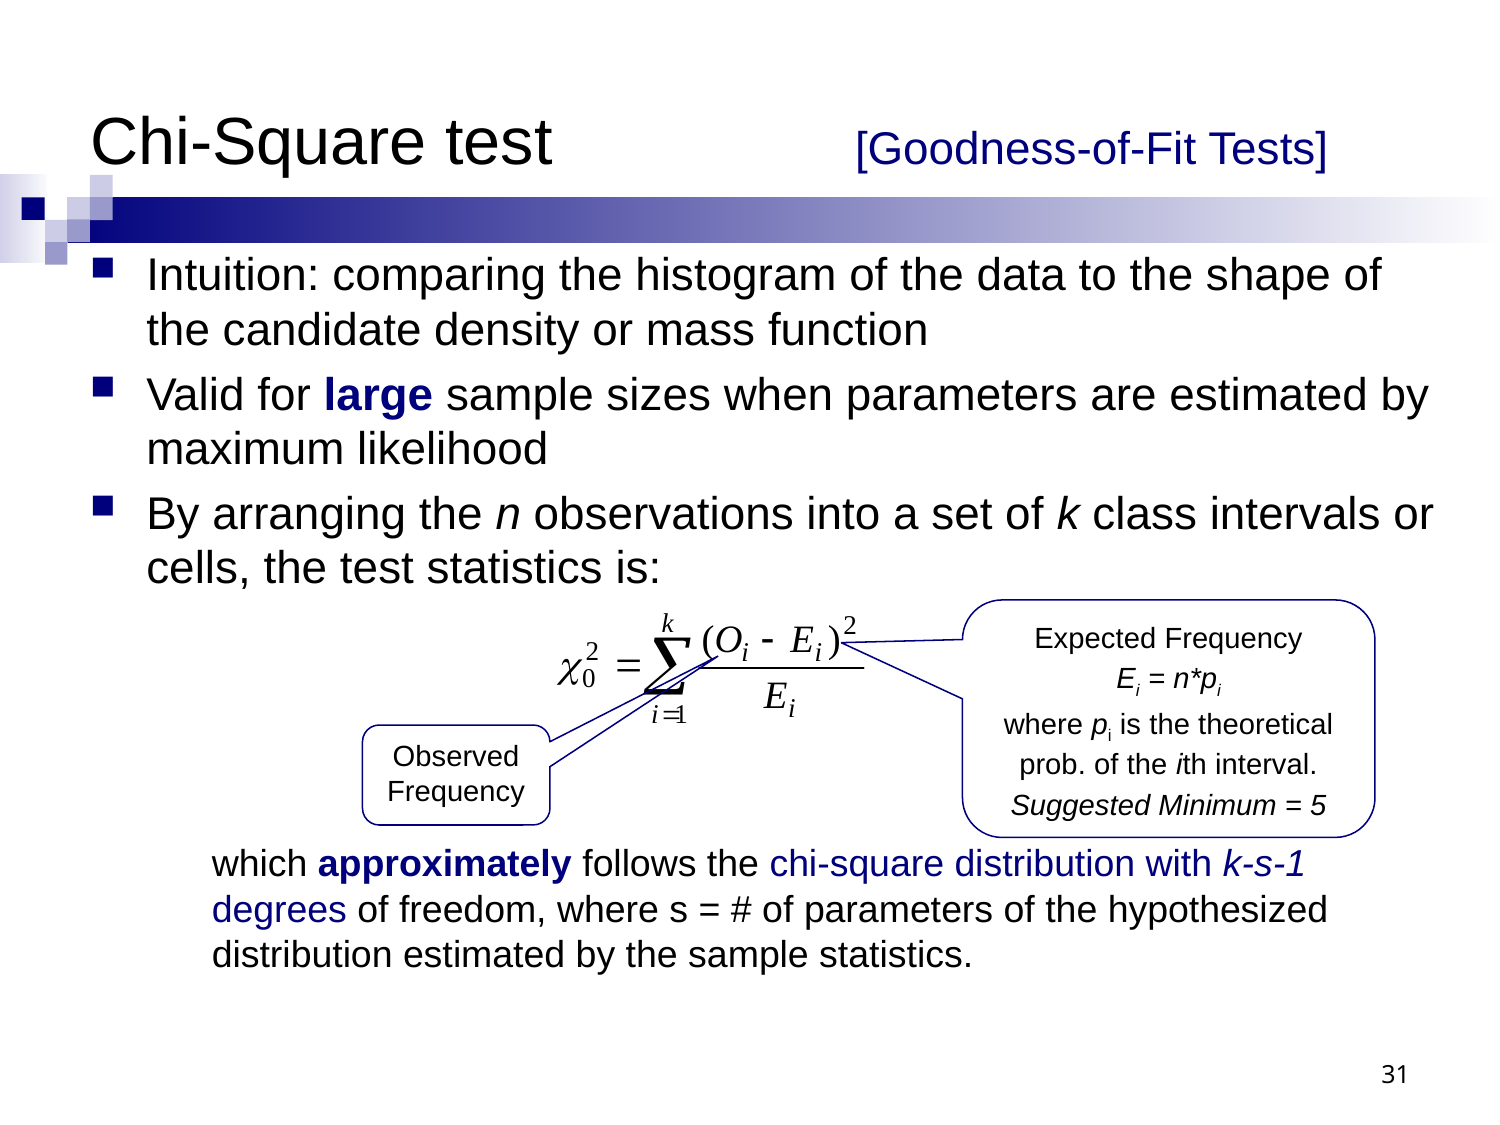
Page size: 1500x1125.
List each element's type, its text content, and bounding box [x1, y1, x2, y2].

list Intuition: comparing the histogram of the data to the shape of the candidate density or mass function Valid for large sample sizes when parameters are estimated by maximum likelihood By arranging the n observations into a set of k class intervals or cells, the test statistics is: which approximately follows the chi-square distribution with k-s-1 degrees of freedom, where s = # of parameters of the hypothesized distribution estimated by the sample statistics. [75, 237, 1450, 1013]
text_box Expected Frequency Ei = n*pi where pi is the theoretical prob. of the ith interval. Suggested Minimum = 5 [880, 599, 1375, 838]
text_box Observed Frequency [362, 725, 585, 826]
text_box [287, 524, 400, 661]
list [549, 599, 876, 736]
slide_number 31 [1074, 1024, 1426, 1101]
title Chi-Square test [Goodness-of-Fit Tests] [75, 75, 1425, 200]
